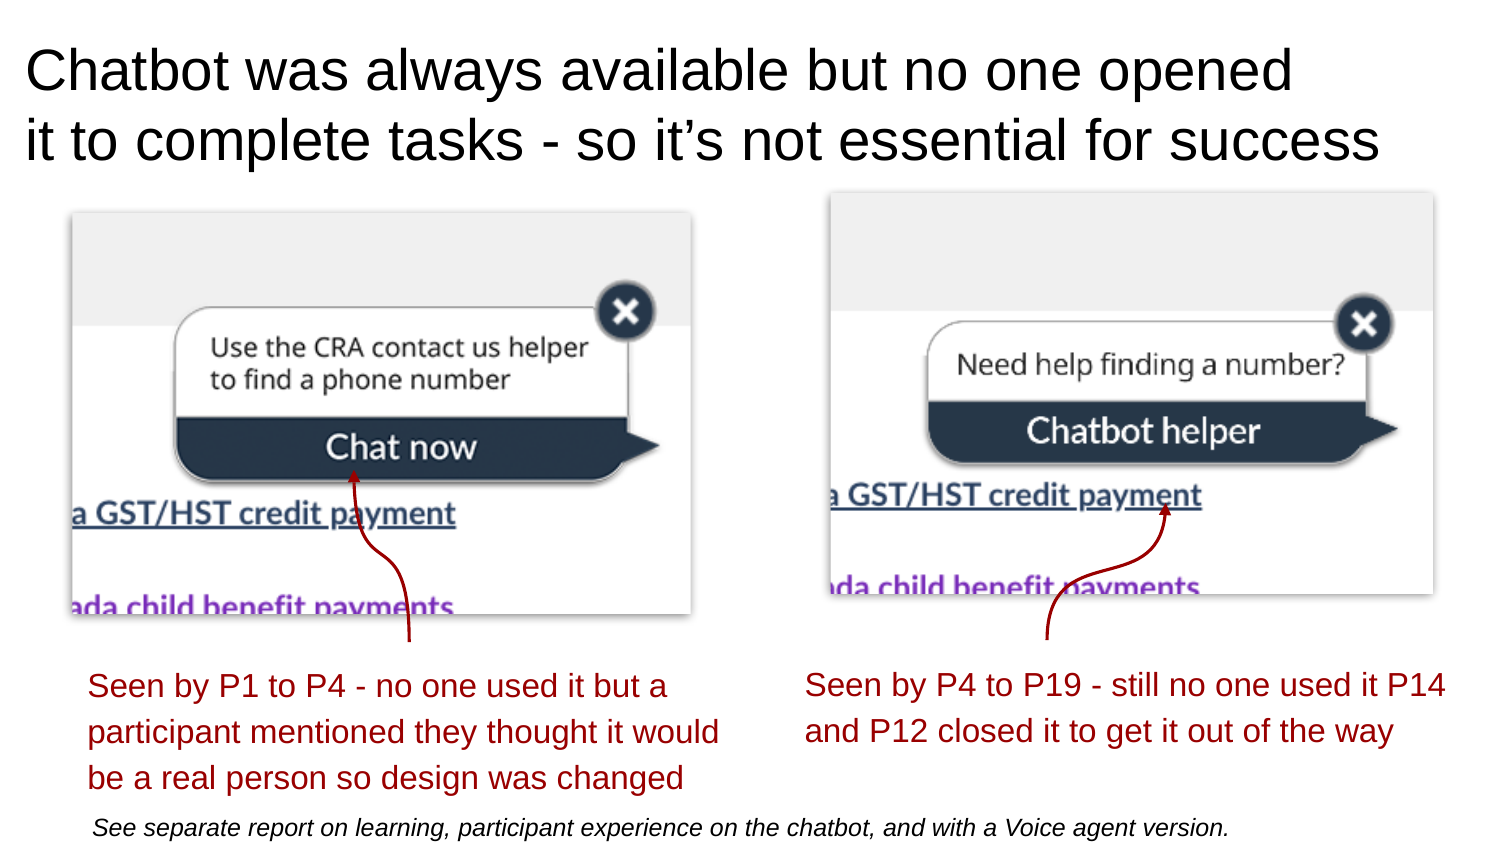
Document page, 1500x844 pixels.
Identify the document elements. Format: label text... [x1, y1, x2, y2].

picture [830, 193, 1434, 594]
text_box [295, 528, 468, 584]
text_box Seen by P4 to P19 - still no one used it P14 and P12 closed it to get it out of the way [789, 642, 1500, 826]
picture [72, 213, 691, 614]
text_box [1037, 511, 1176, 632]
text_box Seen by P1 to P4 - no one used it but a participant mentioned they thought it would be a real person so design was changed [72, 643, 755, 738]
text_box Chatbot was always available but no one opened it to complete tasks - so it’s not essential for success [10, 17, 1490, 132]
text_box See separate report on learning, participant experience on the chatbot, and with a Voice agent version. [77, 796, 1474, 844]
